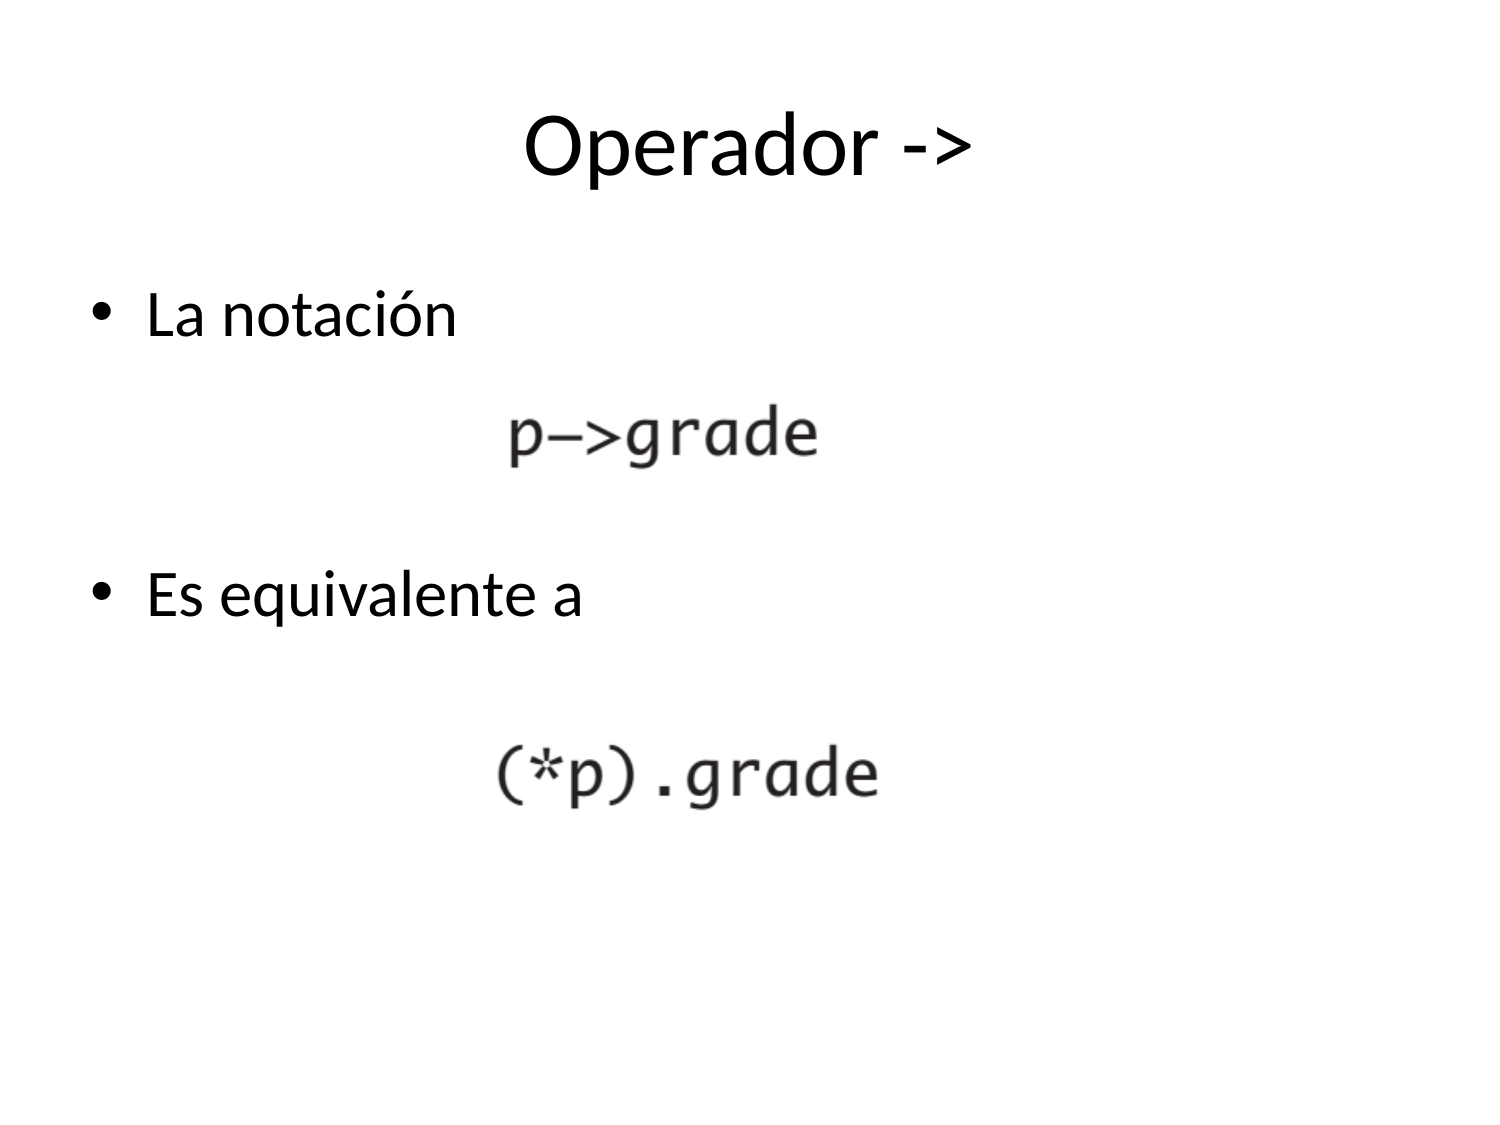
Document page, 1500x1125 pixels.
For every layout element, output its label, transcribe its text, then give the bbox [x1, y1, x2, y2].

list La notación Es equivalente a [75, 262, 1425, 1005]
picture [489, 396, 831, 482]
picture [489, 720, 891, 823]
title Operador -> [75, 45, 1425, 233]
